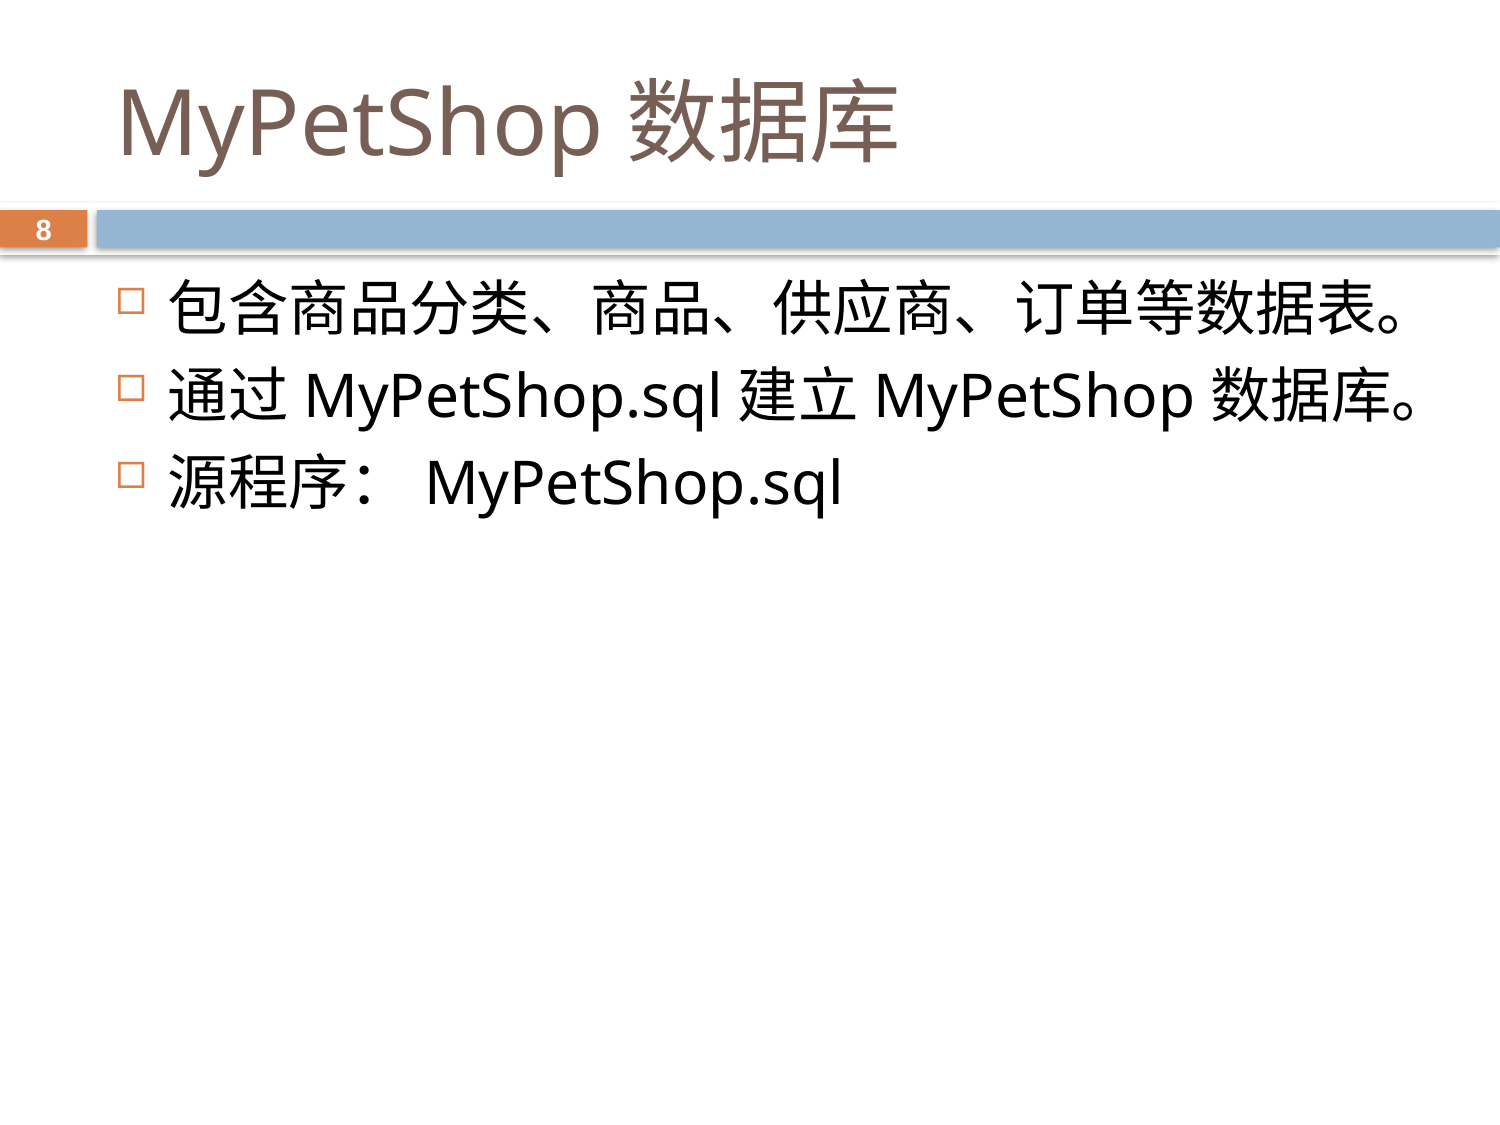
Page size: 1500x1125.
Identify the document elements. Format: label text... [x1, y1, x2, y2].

slide_number 8 [0, 208, 88, 249]
title MyPetShop数据库 [100, 37, 1438, 200]
list 包含商品分类、商品、供应商、订单等数据表。 通过MyPetShop.sql建立MyPetShop数据库。 源程序：MyPetShop.sql [100, 262, 1438, 1000]
